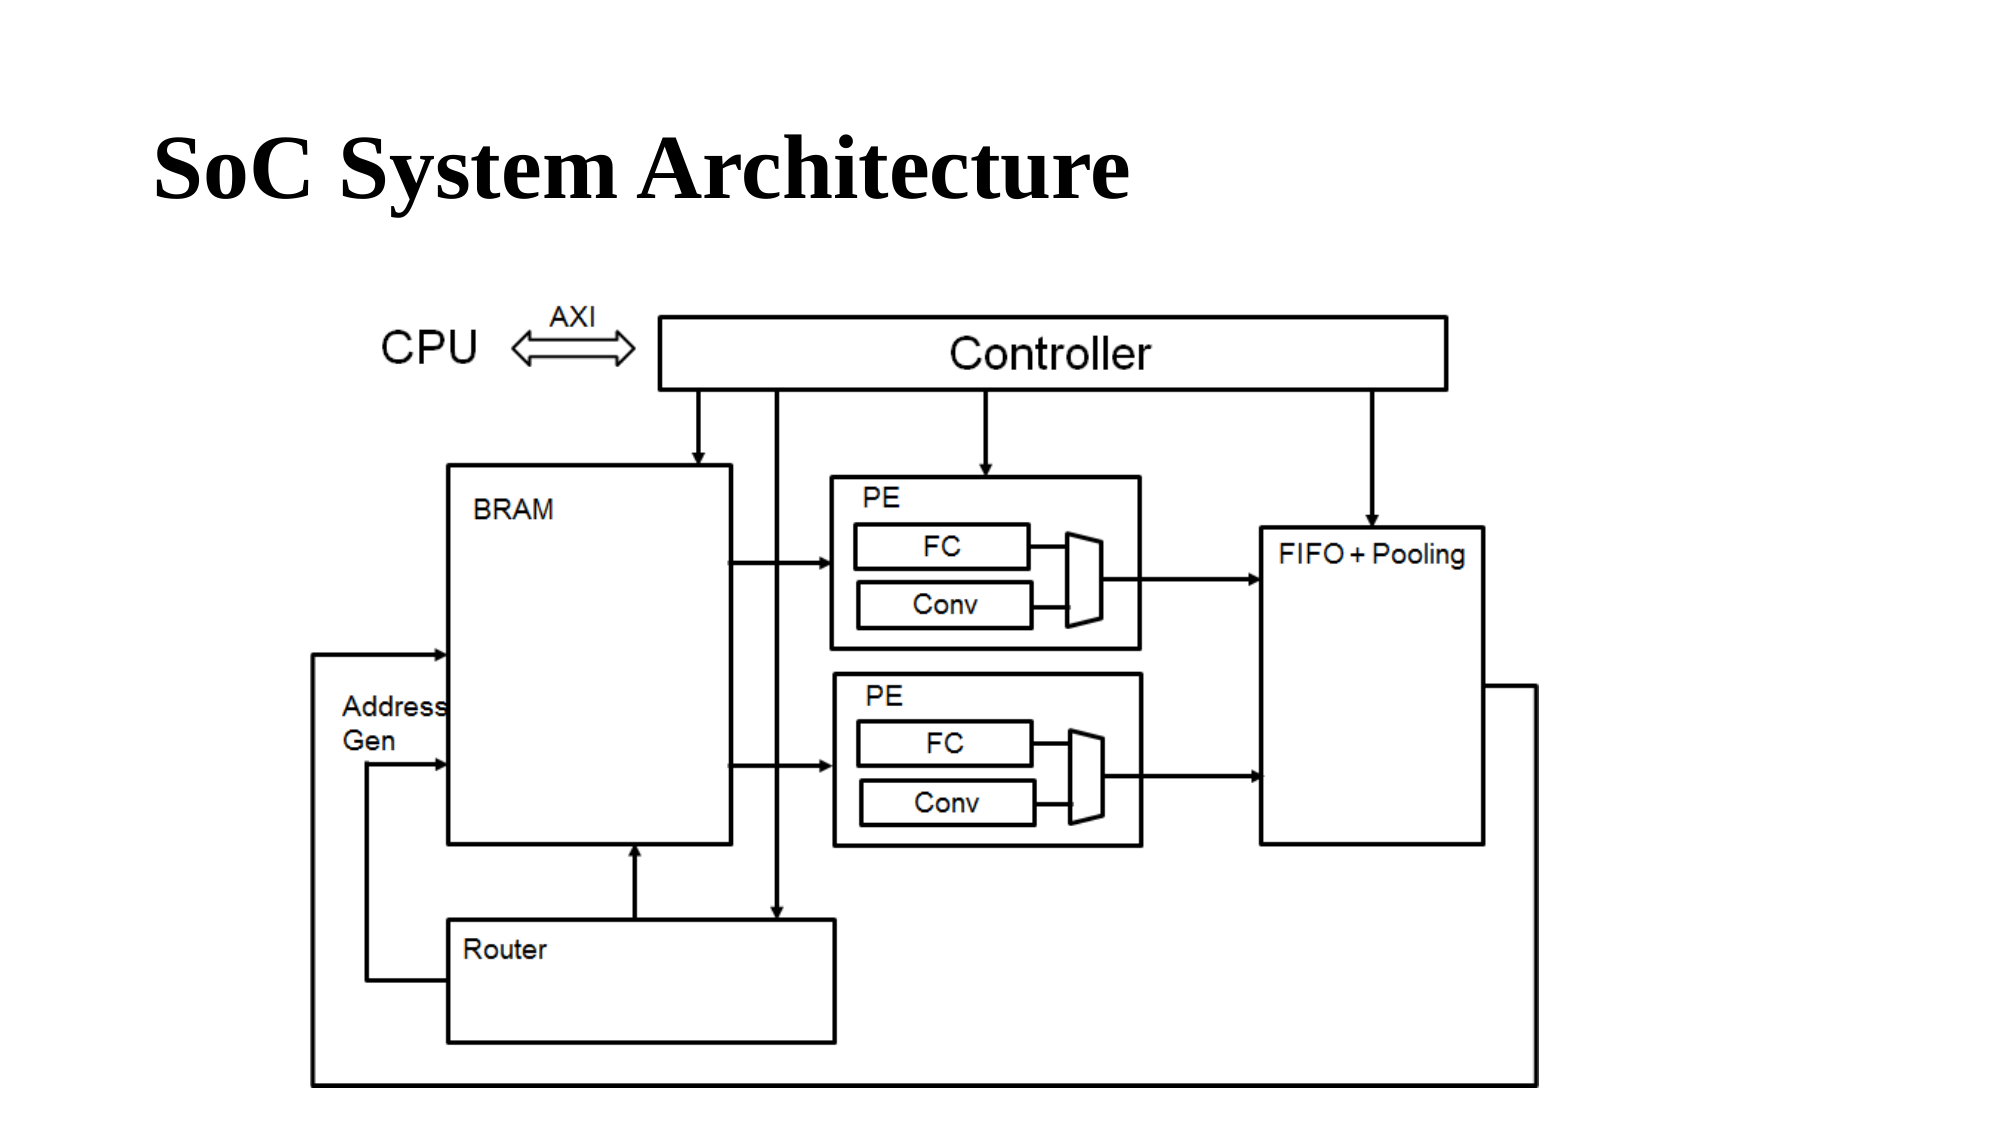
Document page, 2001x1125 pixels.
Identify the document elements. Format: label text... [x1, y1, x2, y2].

picture [310, 290, 1539, 1089]
title SoC System Architecture [137, 59, 1863, 278]
